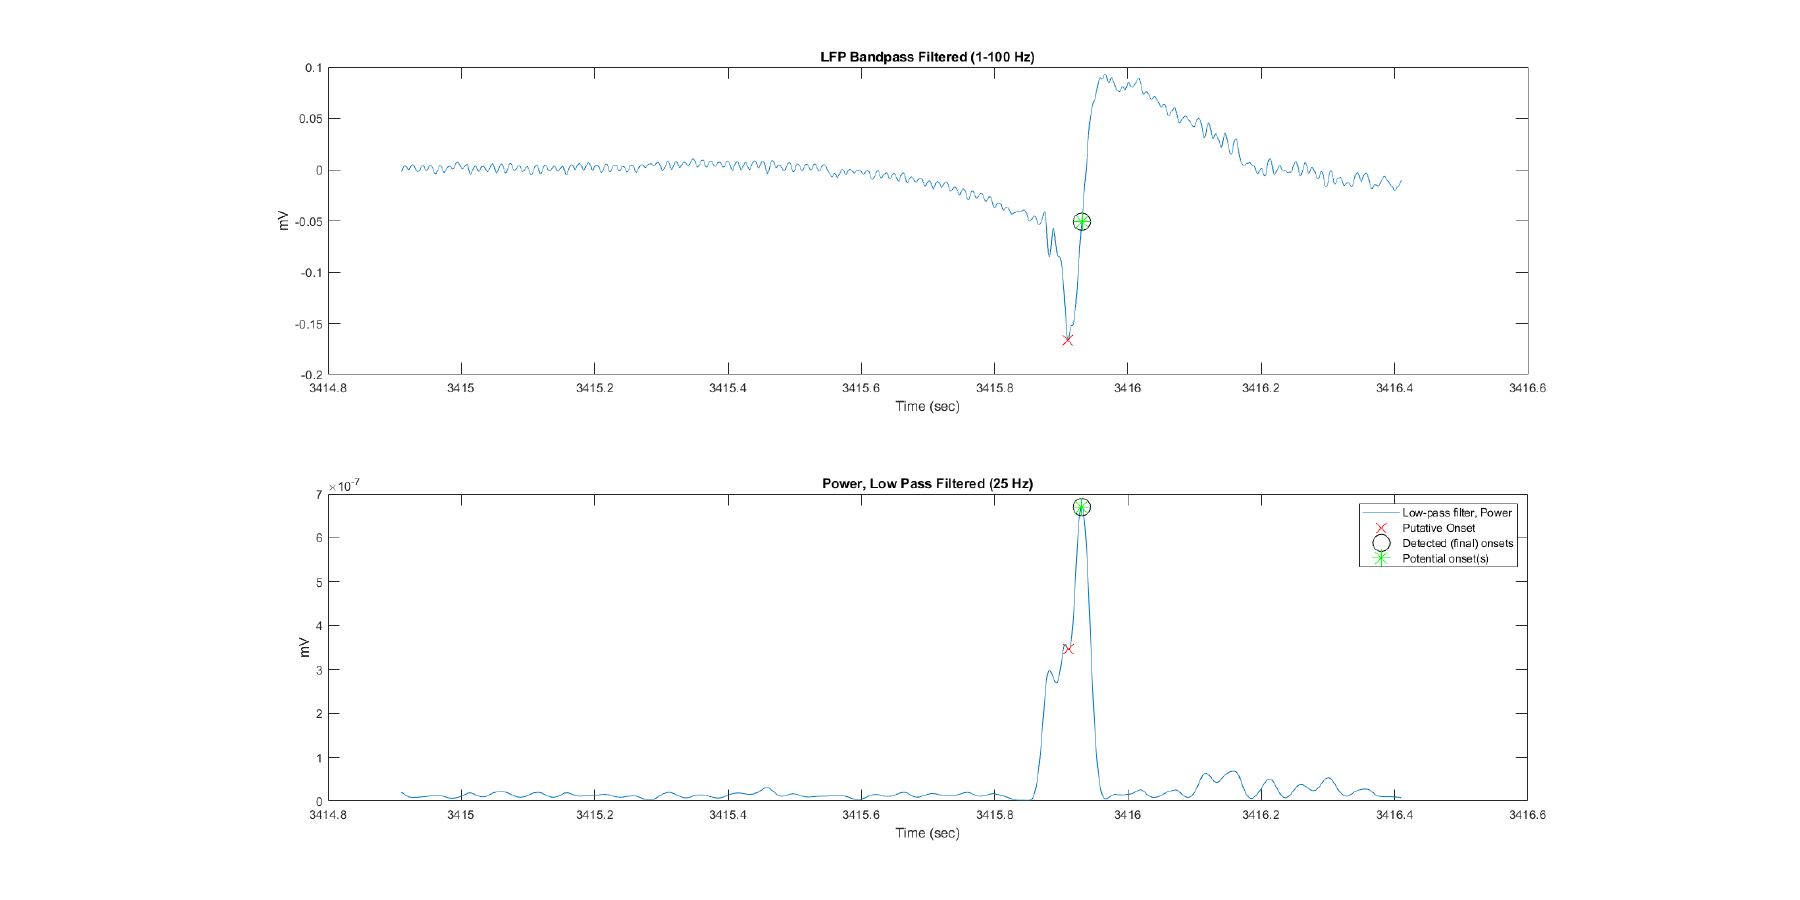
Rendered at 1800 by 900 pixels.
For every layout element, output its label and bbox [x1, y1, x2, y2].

picture [126, 0, 1674, 900]
